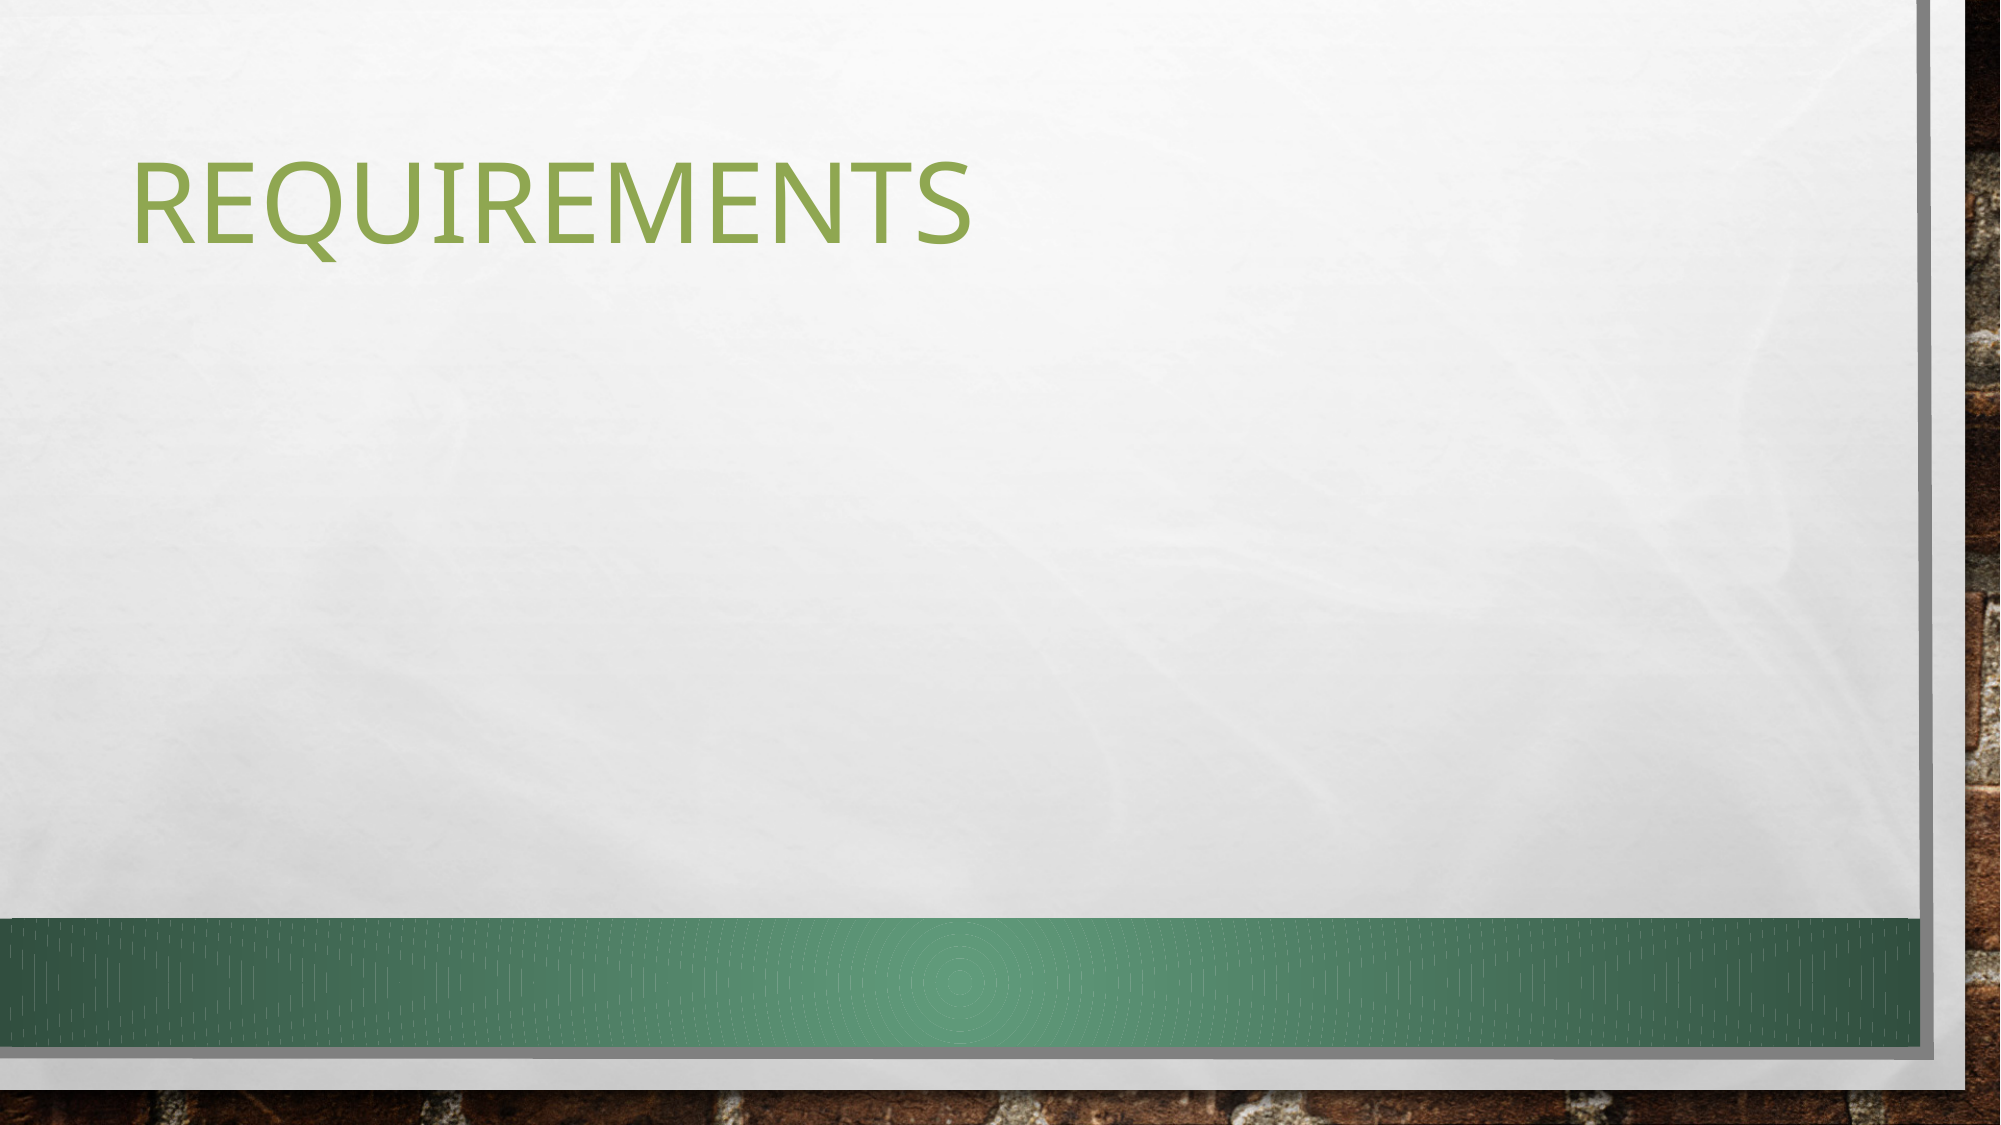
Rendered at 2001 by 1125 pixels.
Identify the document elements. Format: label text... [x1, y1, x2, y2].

picture [0, 0, 2000, 1125]
title Requirements [112, 112, 1818, 302]
